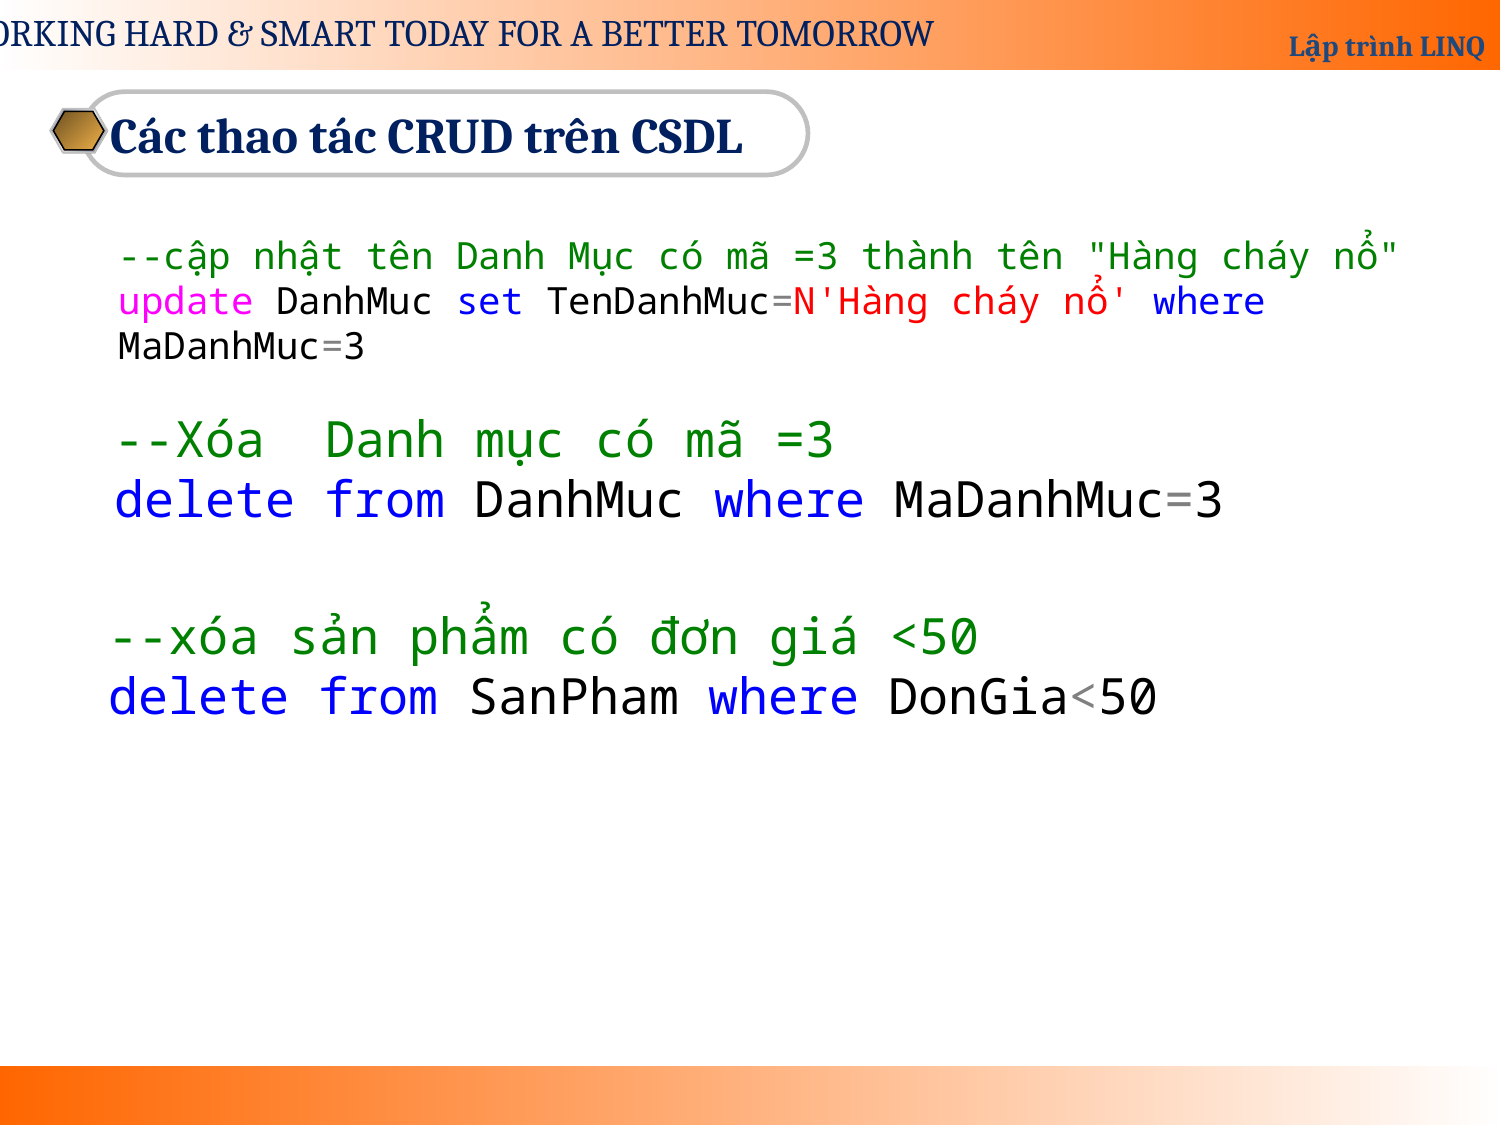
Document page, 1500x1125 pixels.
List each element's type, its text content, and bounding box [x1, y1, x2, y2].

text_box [49, 91, 809, 176]
text_box --xóa sản phẩm có đơn giá <50 delete from SanPham where DonGia<50 [94, 596, 1500, 792]
text_box --cập nhật tên Danh Mục có mã =3 thành tên "Hàng cháy nổ" update DanhMuc set TenDanhMuc=N'Hàng cháy nổ' where MaDanhMuc=3 [103, 224, 1450, 399]
text_box --Xóa Danh mục có mã =3 delete from DanhMuc where MaDanhMuc=3 [100, 399, 1450, 595]
